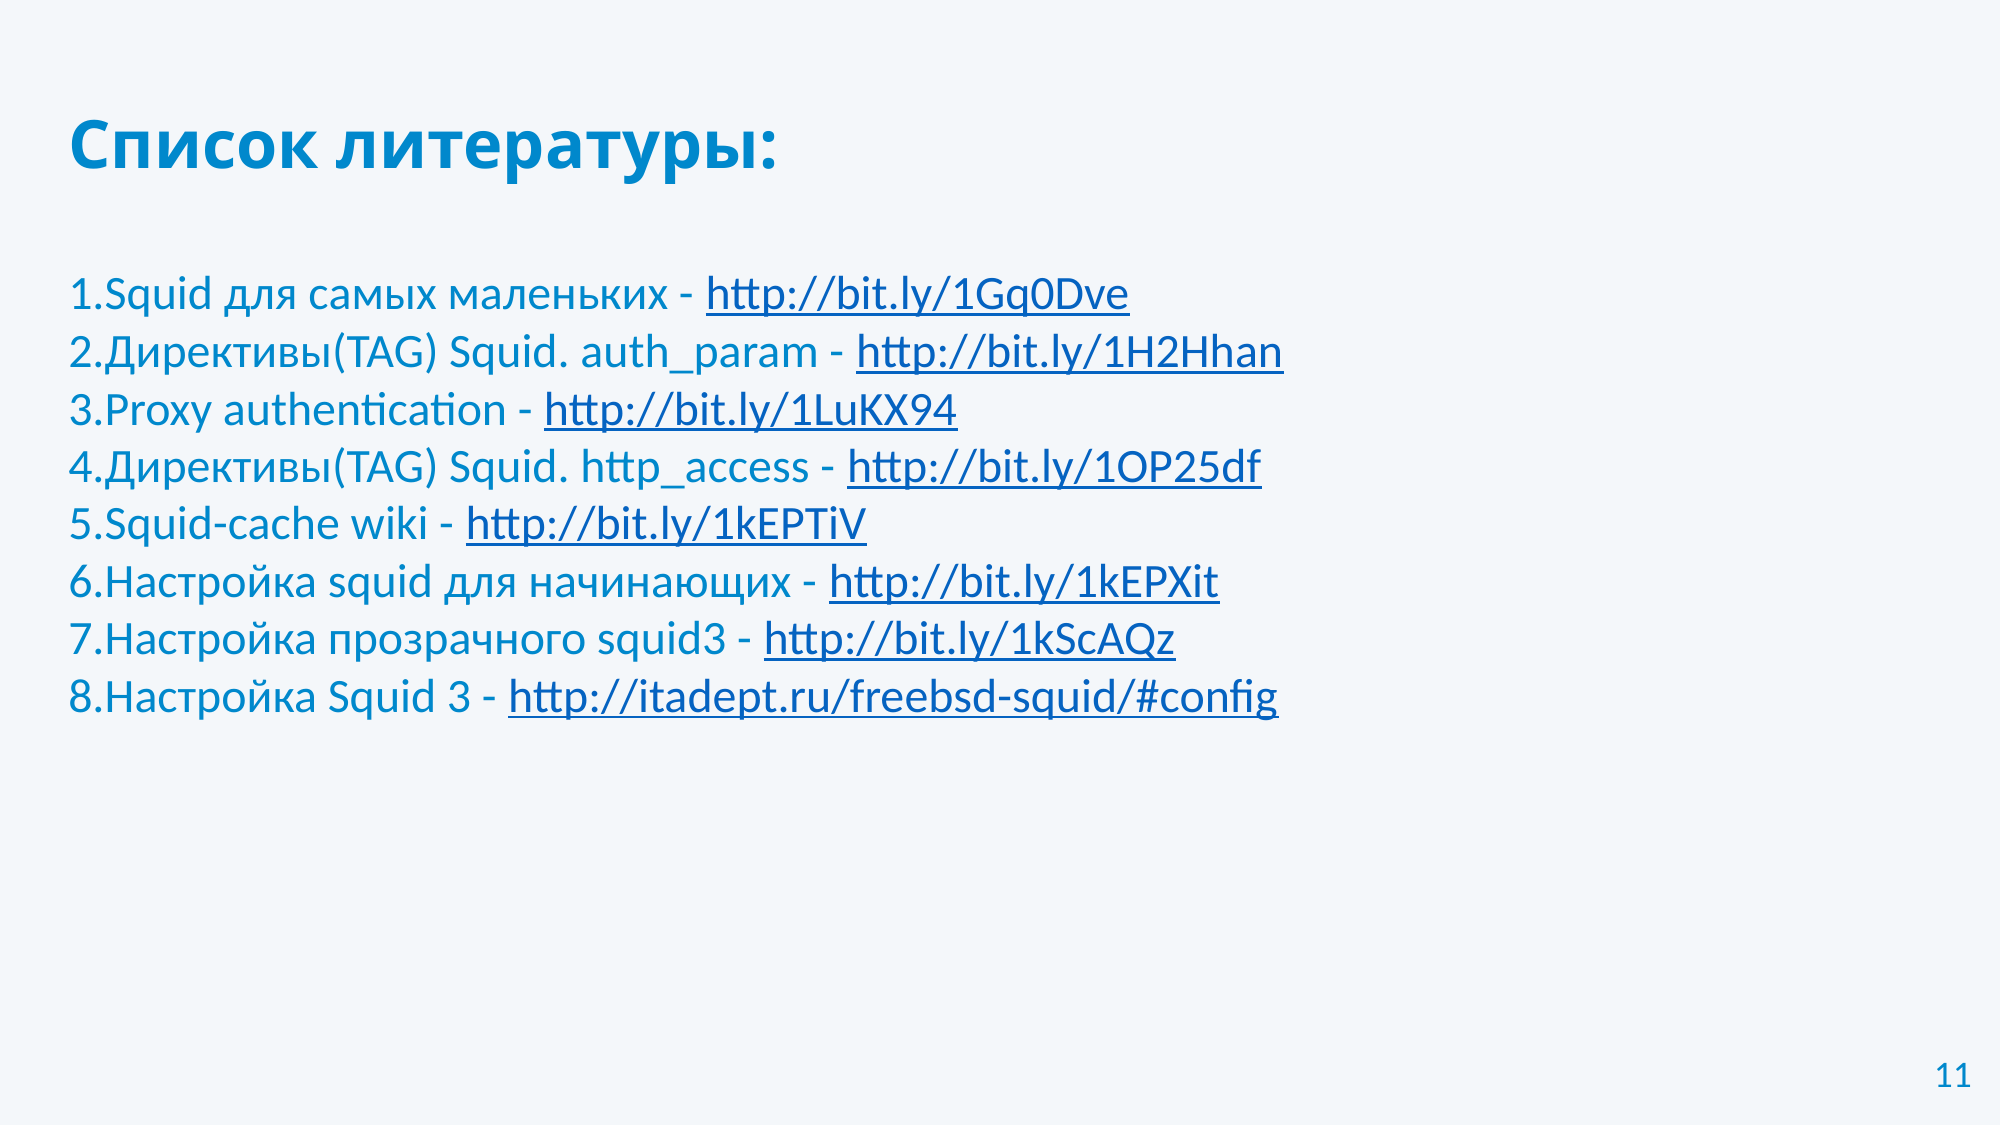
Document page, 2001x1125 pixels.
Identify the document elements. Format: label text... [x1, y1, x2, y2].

text_box 11 [1919, 1043, 1997, 1103]
text_box Список литературы: Squid для самых маленьких - http://bit.ly/1Gq0Dve Директивы(TAG) Squid. auth_param - http://bit.ly/1H2Hhan Proxy authentication - http://bit.ly/1LuKX94 Директивы(TAG) Squid. http_access - http://bit.ly/1OP25df Squid-cache wiki - http://bit.ly/1kEPTiV Настройка squid для начинающих - http://bit.ly/1kEPXit Настройка прозрачного squid3 - http://bit.ly/1kScAQz Настройка Squid 3 - http://itadept.ru/freebsd-squid/#config [53, 94, 1947, 1031]
